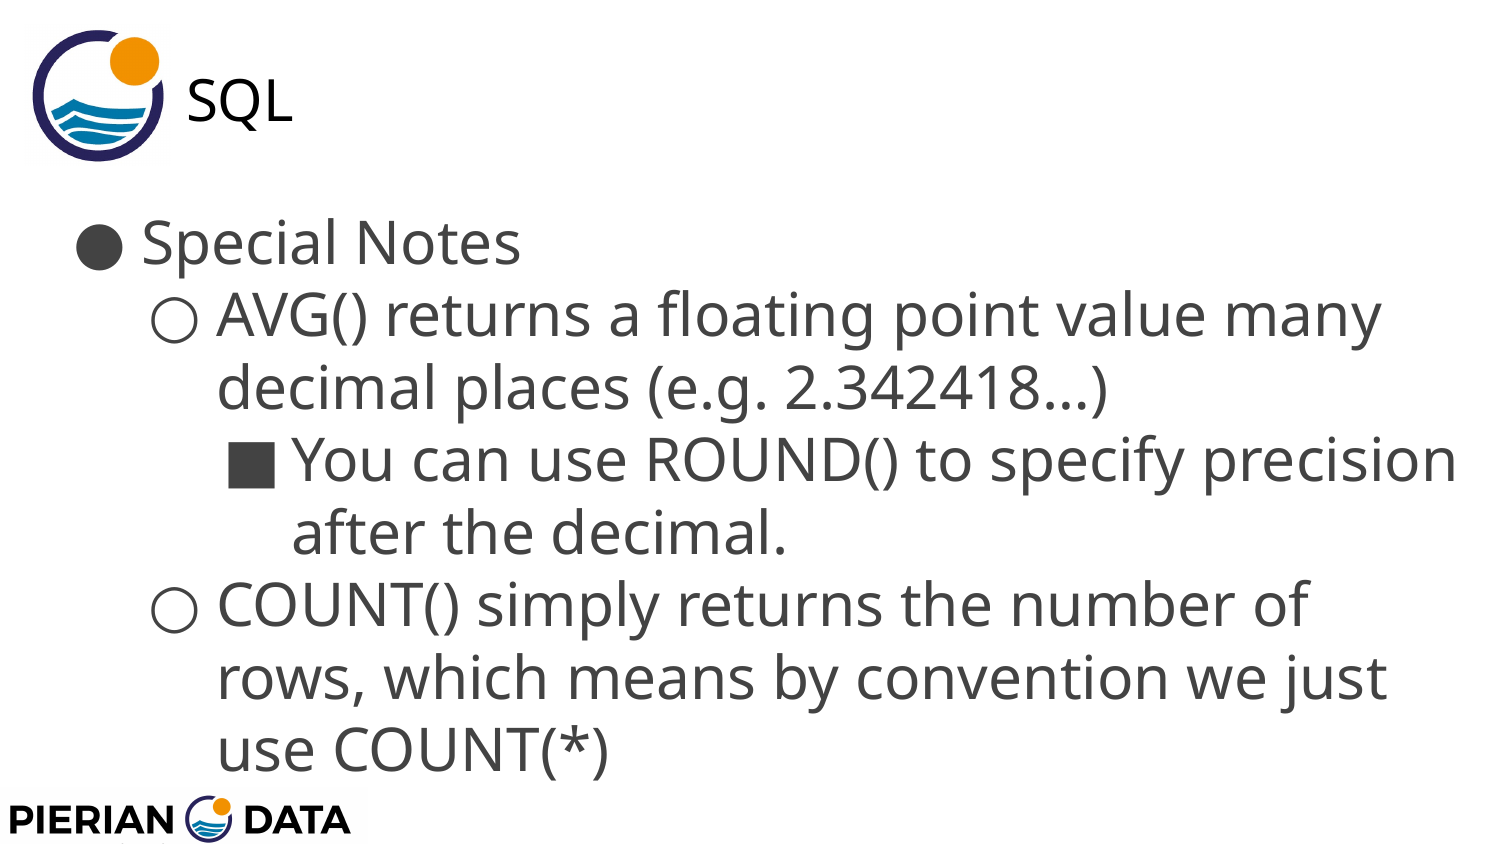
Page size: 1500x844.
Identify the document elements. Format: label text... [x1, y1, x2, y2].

list Special Notes AVG() returns a floating point value many decimal places (e.g. 2.342418…) You can use ROUND() to specify precision after the decimal. COUNT() simply returns the number of rows, which means by convention we just use COUNT(*) [51, 189, 1476, 750]
title SQL [176, 48, 1449, 143]
picture [0, 787, 368, 844]
picture [24, 24, 172, 167]
